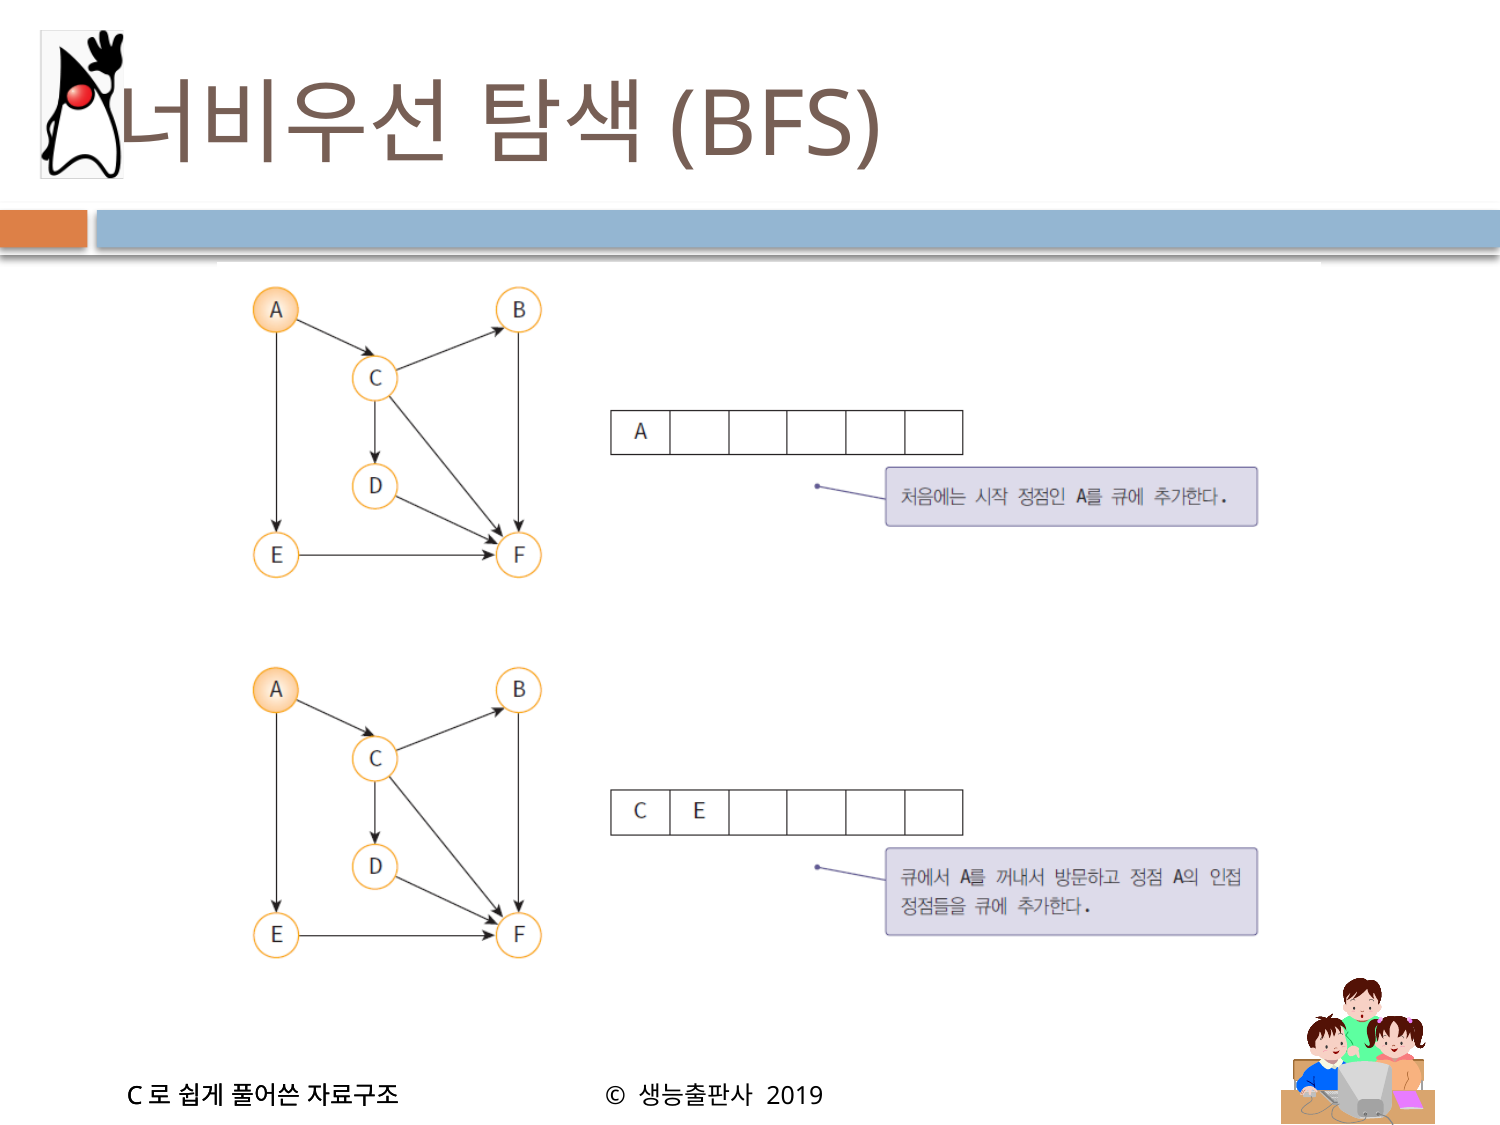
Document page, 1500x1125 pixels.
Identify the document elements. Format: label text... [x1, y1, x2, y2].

picture [39, 30, 124, 179]
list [217, 262, 1321, 1001]
title 너비우선 탐색(BFS) [100, 37, 1438, 200]
